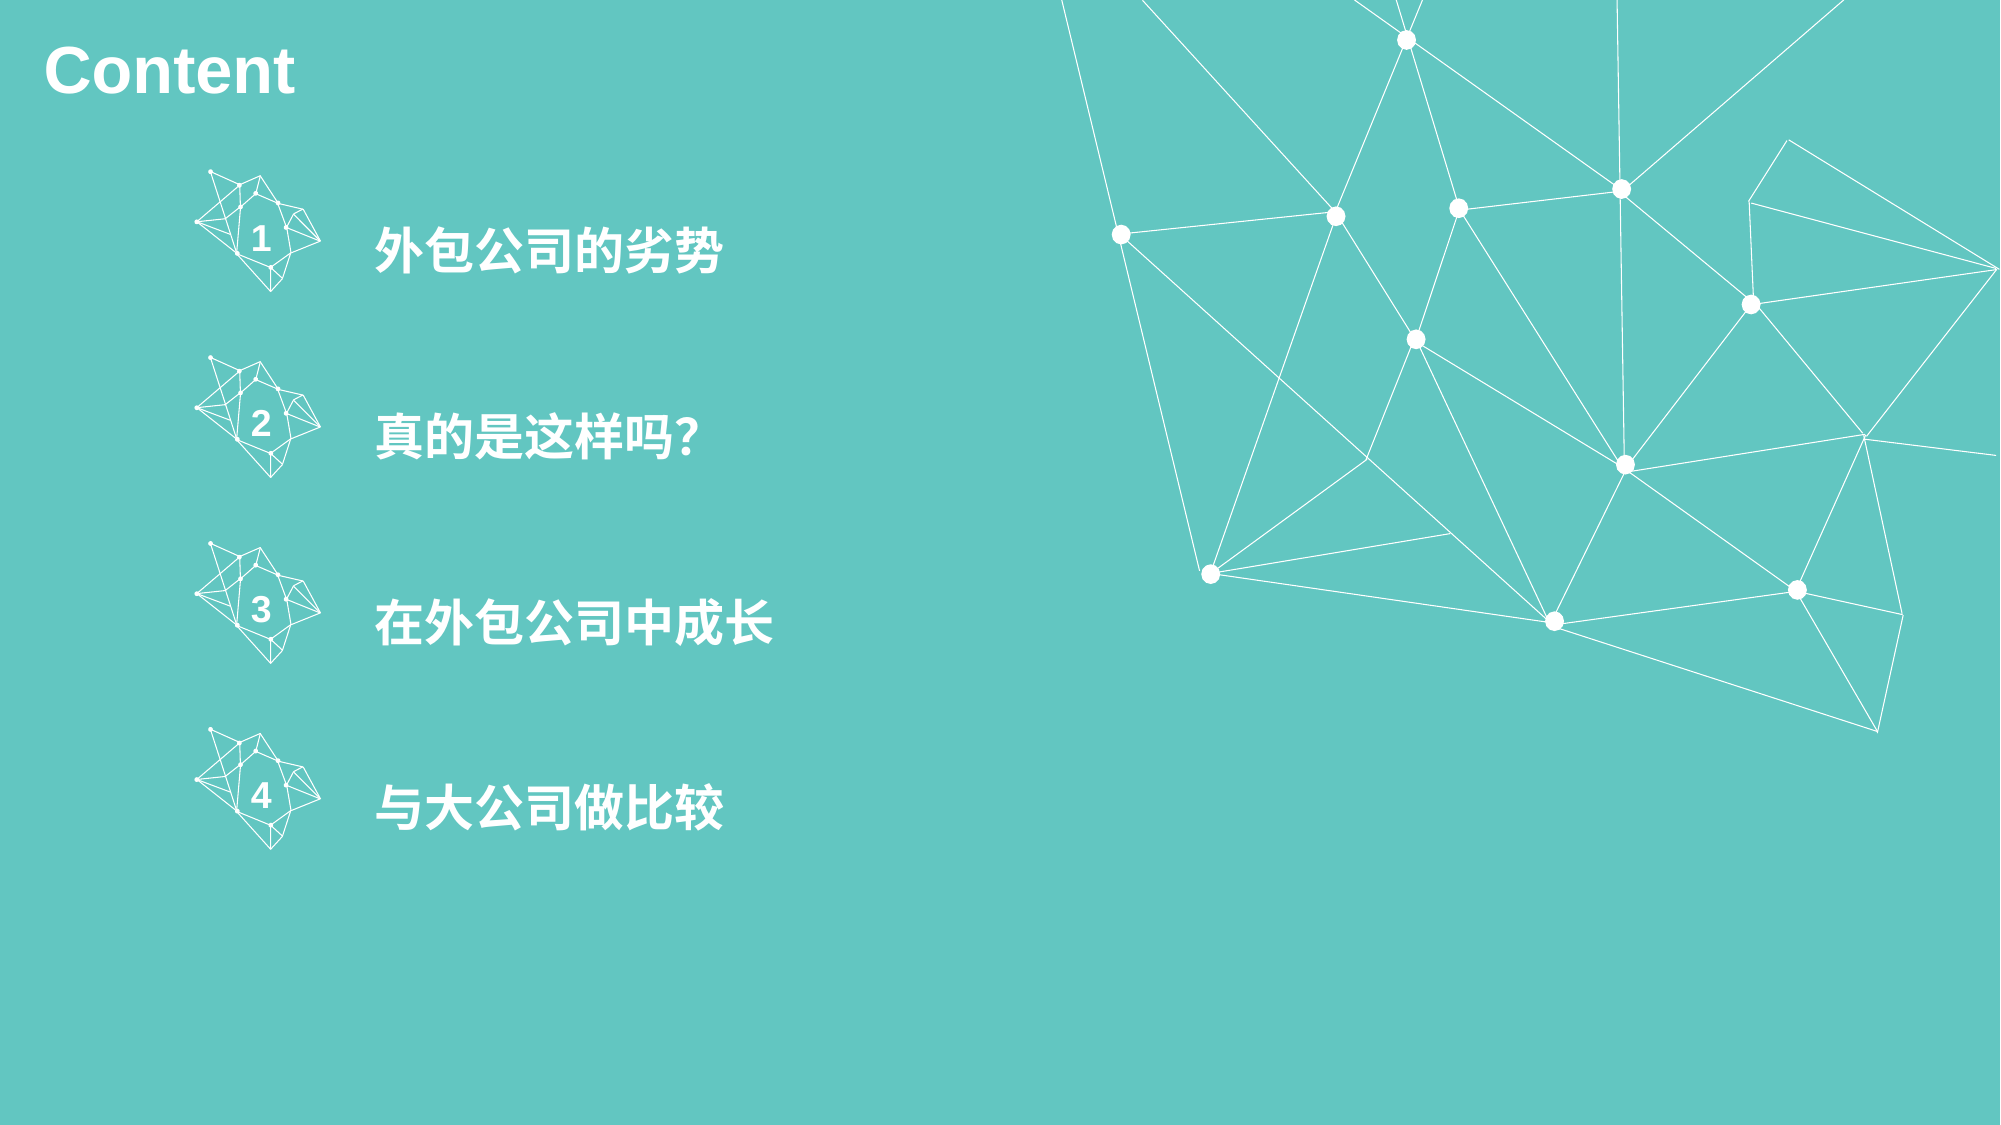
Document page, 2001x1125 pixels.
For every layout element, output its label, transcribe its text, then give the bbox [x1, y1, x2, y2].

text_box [184, 360, 1000, 474]
text_box Content [28, 19, 359, 116]
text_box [184, 174, 1000, 288]
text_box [184, 546, 1000, 660]
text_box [1061, 0, 2000, 735]
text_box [184, 731, 1000, 846]
